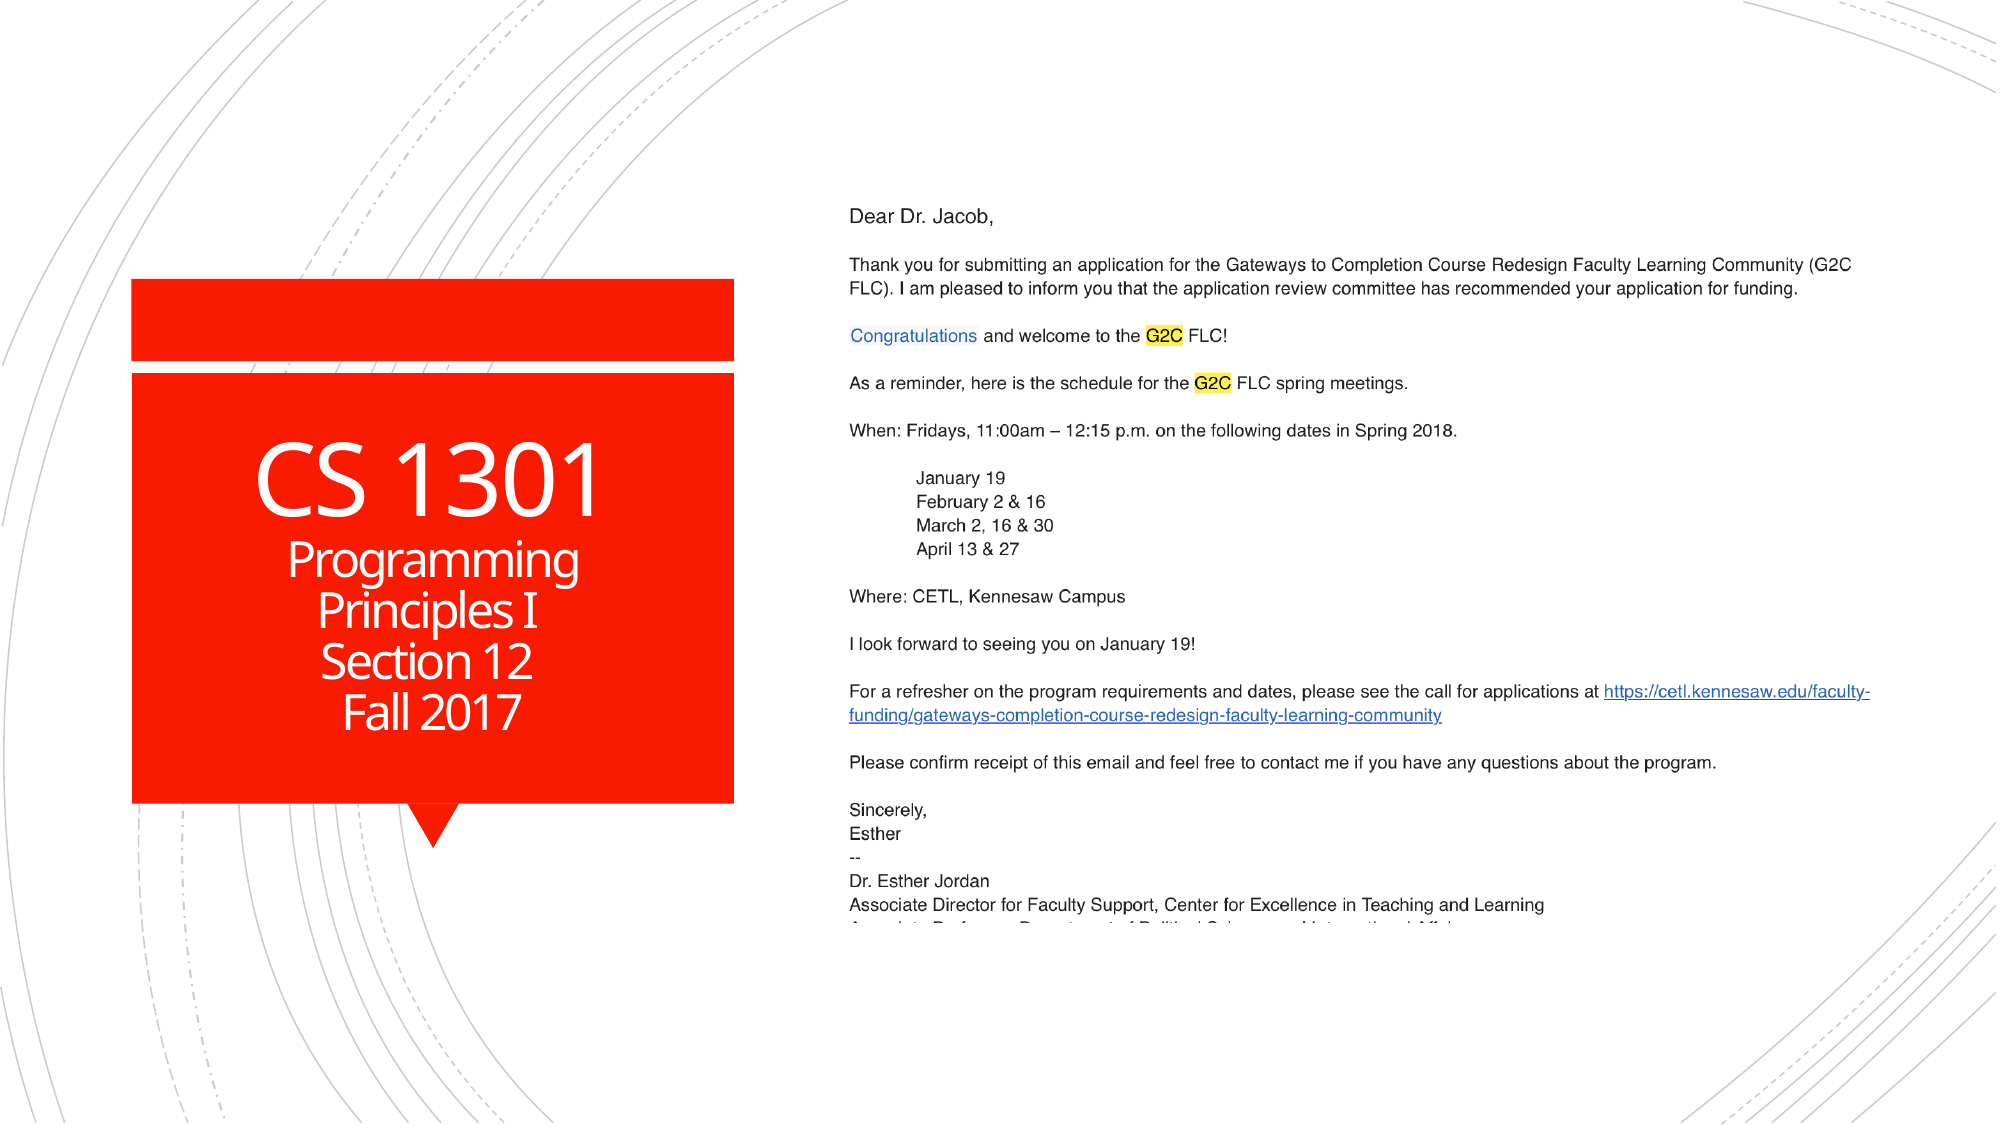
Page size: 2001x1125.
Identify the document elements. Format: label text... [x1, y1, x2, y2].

title CS 1301 Programming Principles I Section 12 Fall 2017 [145, 385, 720, 789]
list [839, 201, 1871, 923]
